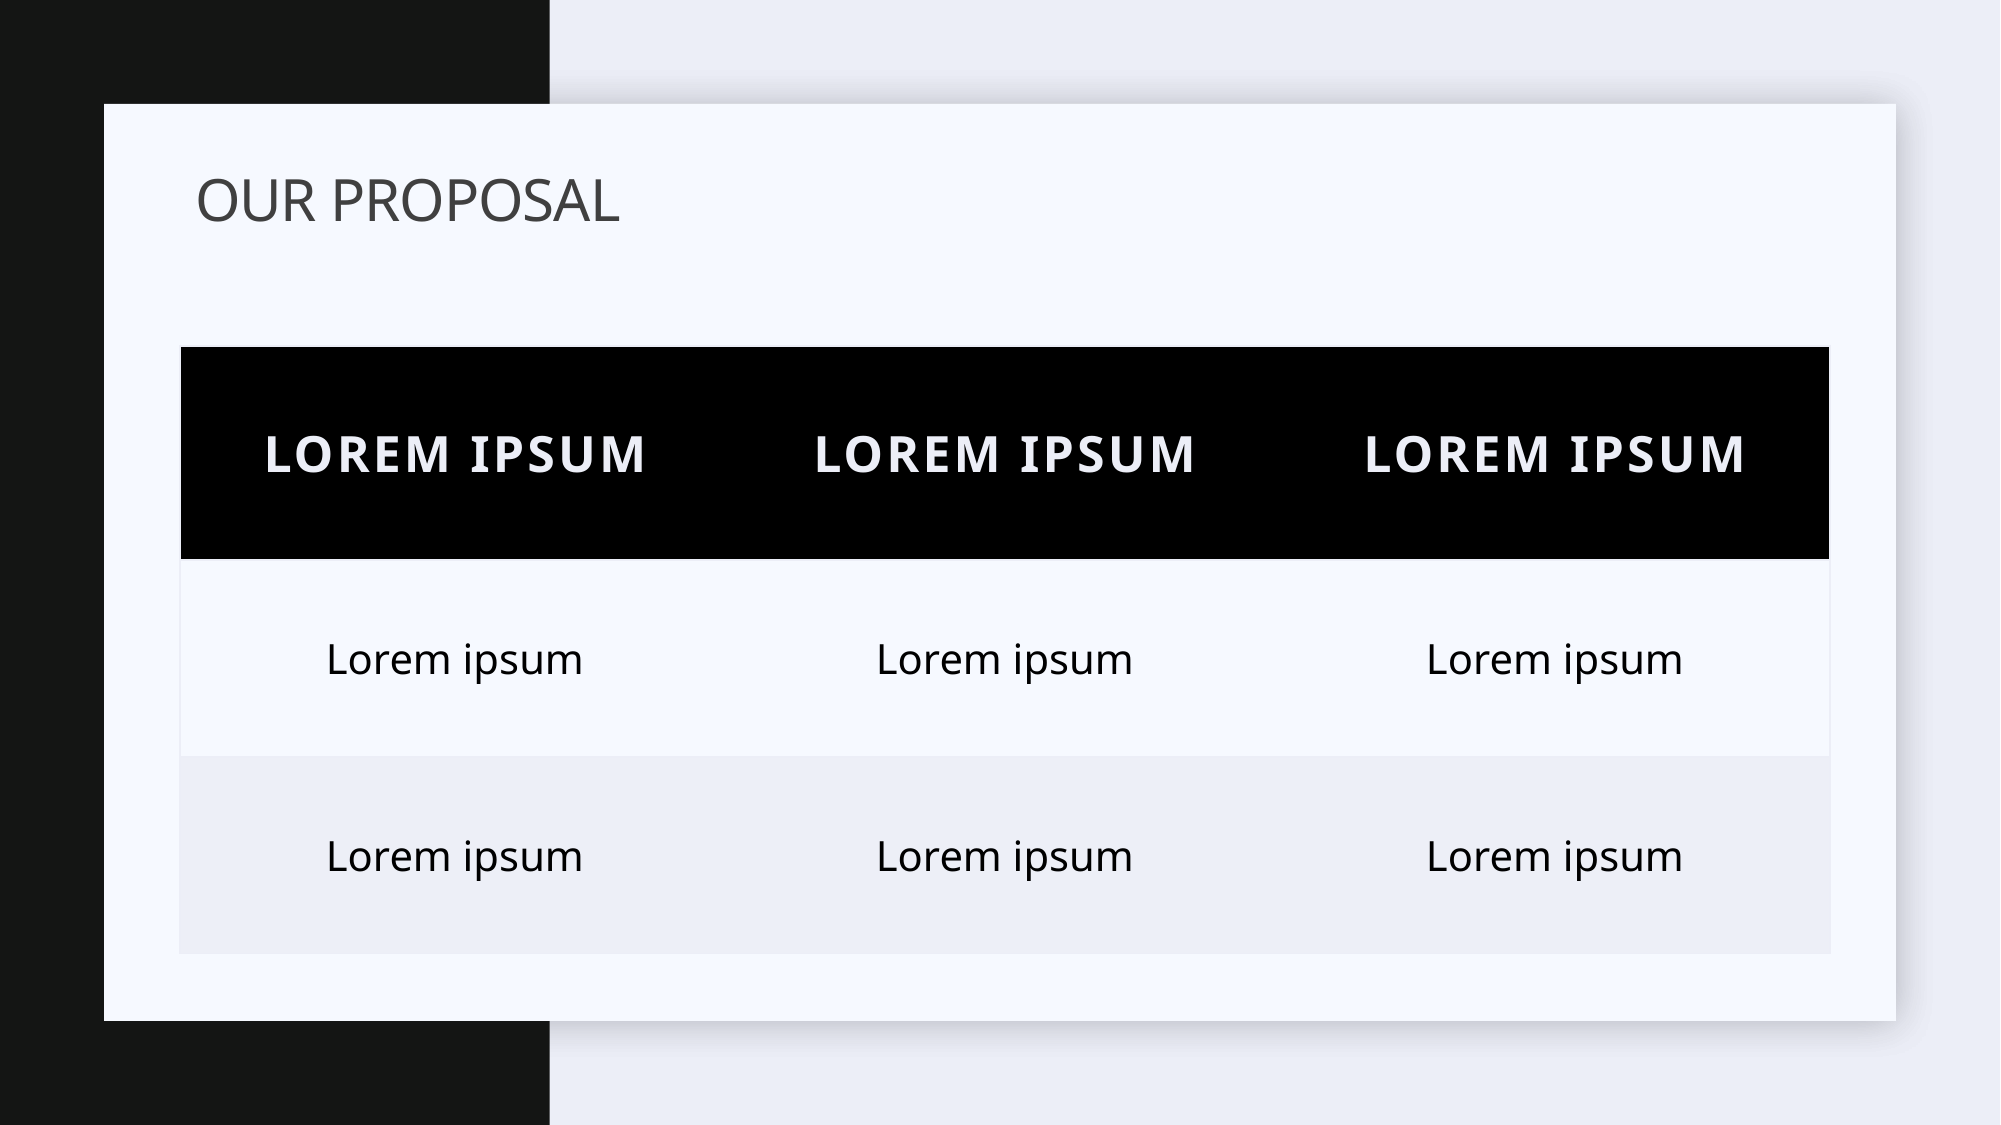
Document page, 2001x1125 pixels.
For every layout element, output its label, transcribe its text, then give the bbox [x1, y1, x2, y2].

table_cell Lorem ipsum [181, 758, 730, 953]
table_cell Lorem ipsum [730, 561, 1280, 756]
table_header Lorem ipsum [1280, 347, 1829, 559]
table_cell Lorem ipsum [730, 758, 1280, 953]
table_header Lorem ipsum [730, 347, 1280, 559]
table_cell Lorem ipsum [1280, 561, 1829, 756]
table_cell Lorem ipsum [1280, 758, 1829, 953]
table_cell Lorem ipsum [181, 561, 730, 756]
table_header Lorem ipsum [181, 347, 730, 559]
title Our proposal [180, 154, 1830, 251]
